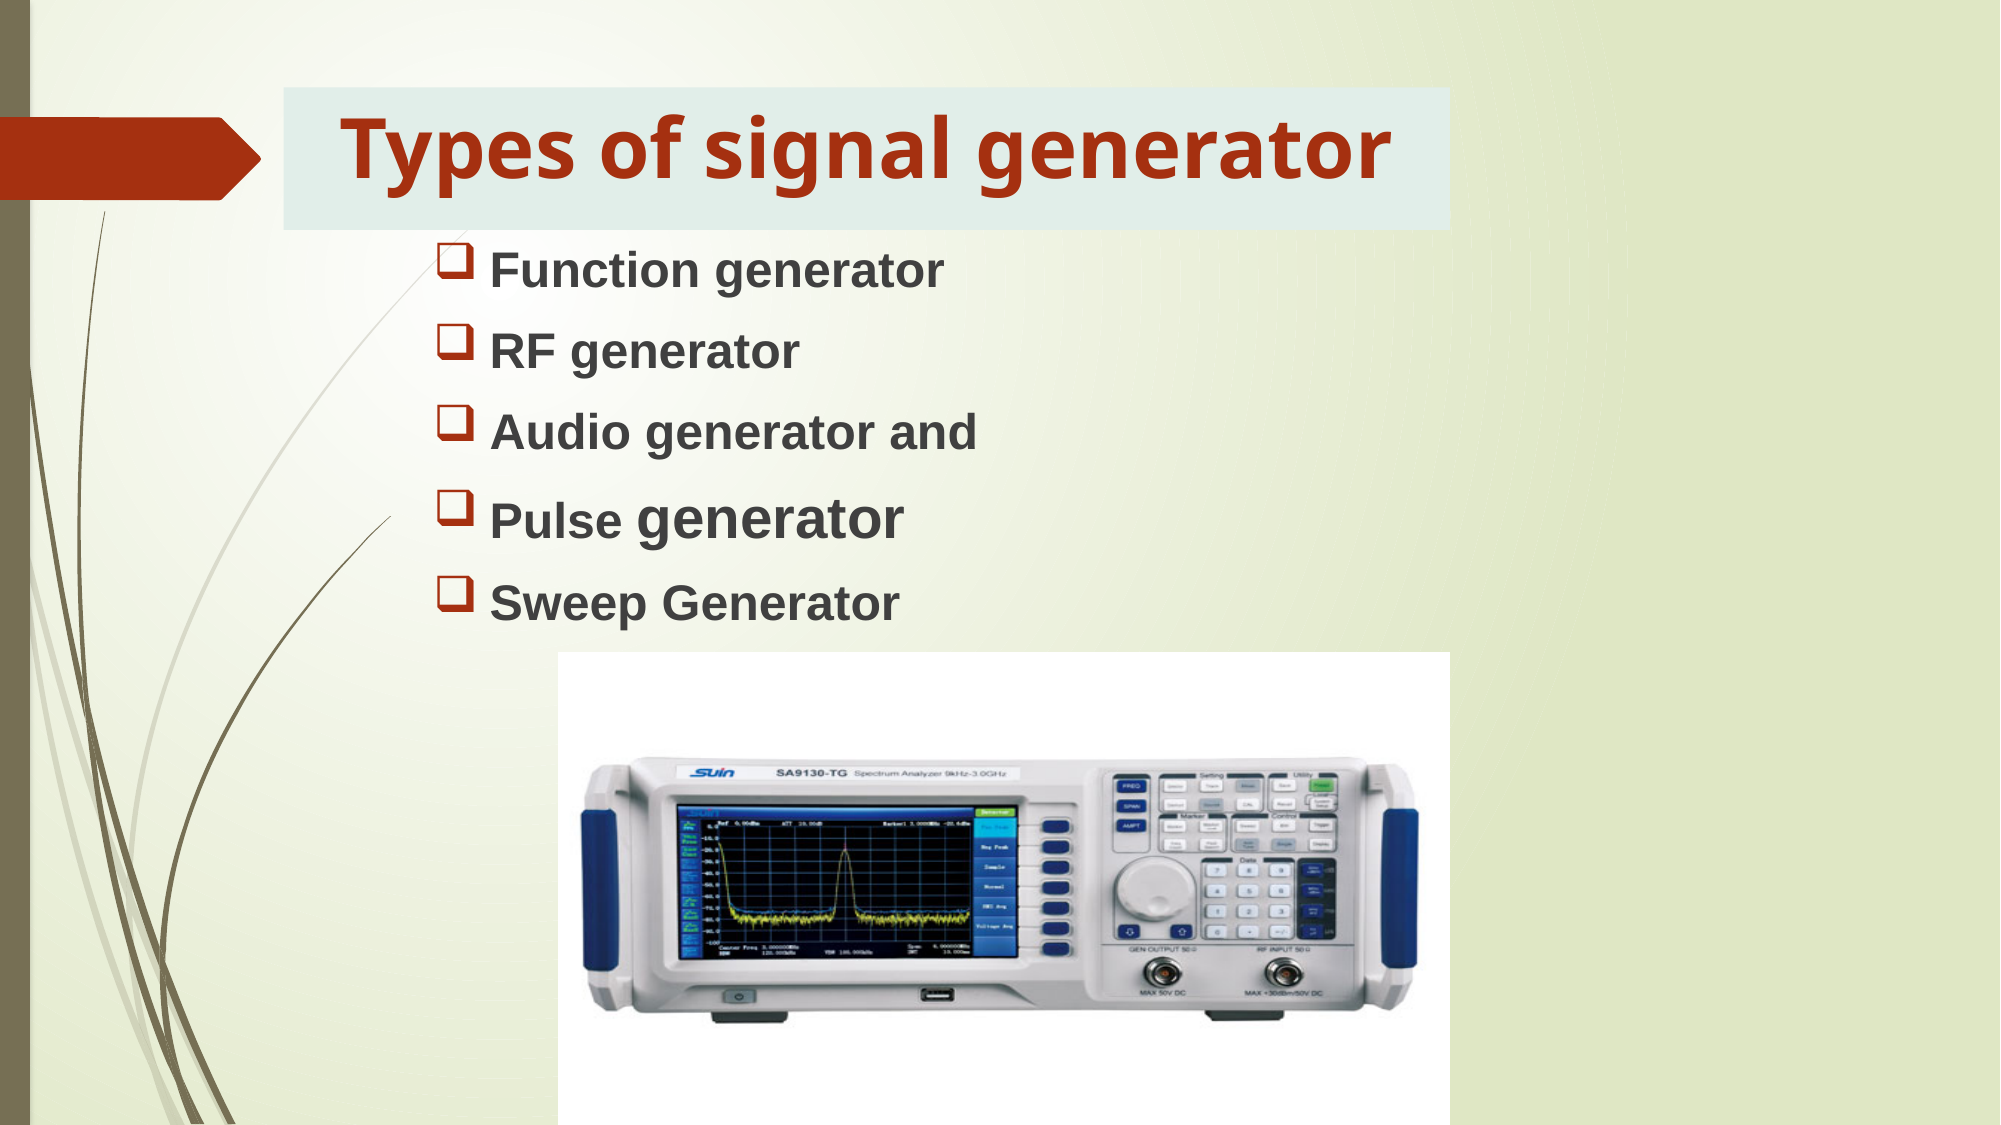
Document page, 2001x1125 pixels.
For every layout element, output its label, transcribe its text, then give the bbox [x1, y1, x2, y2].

list Function generator RF generator Audio generator and Pulse generator Sweep Generator [418, 230, 1017, 618]
title Types of signal generator [283, 87, 1450, 230]
picture [558, 652, 1451, 1125]
